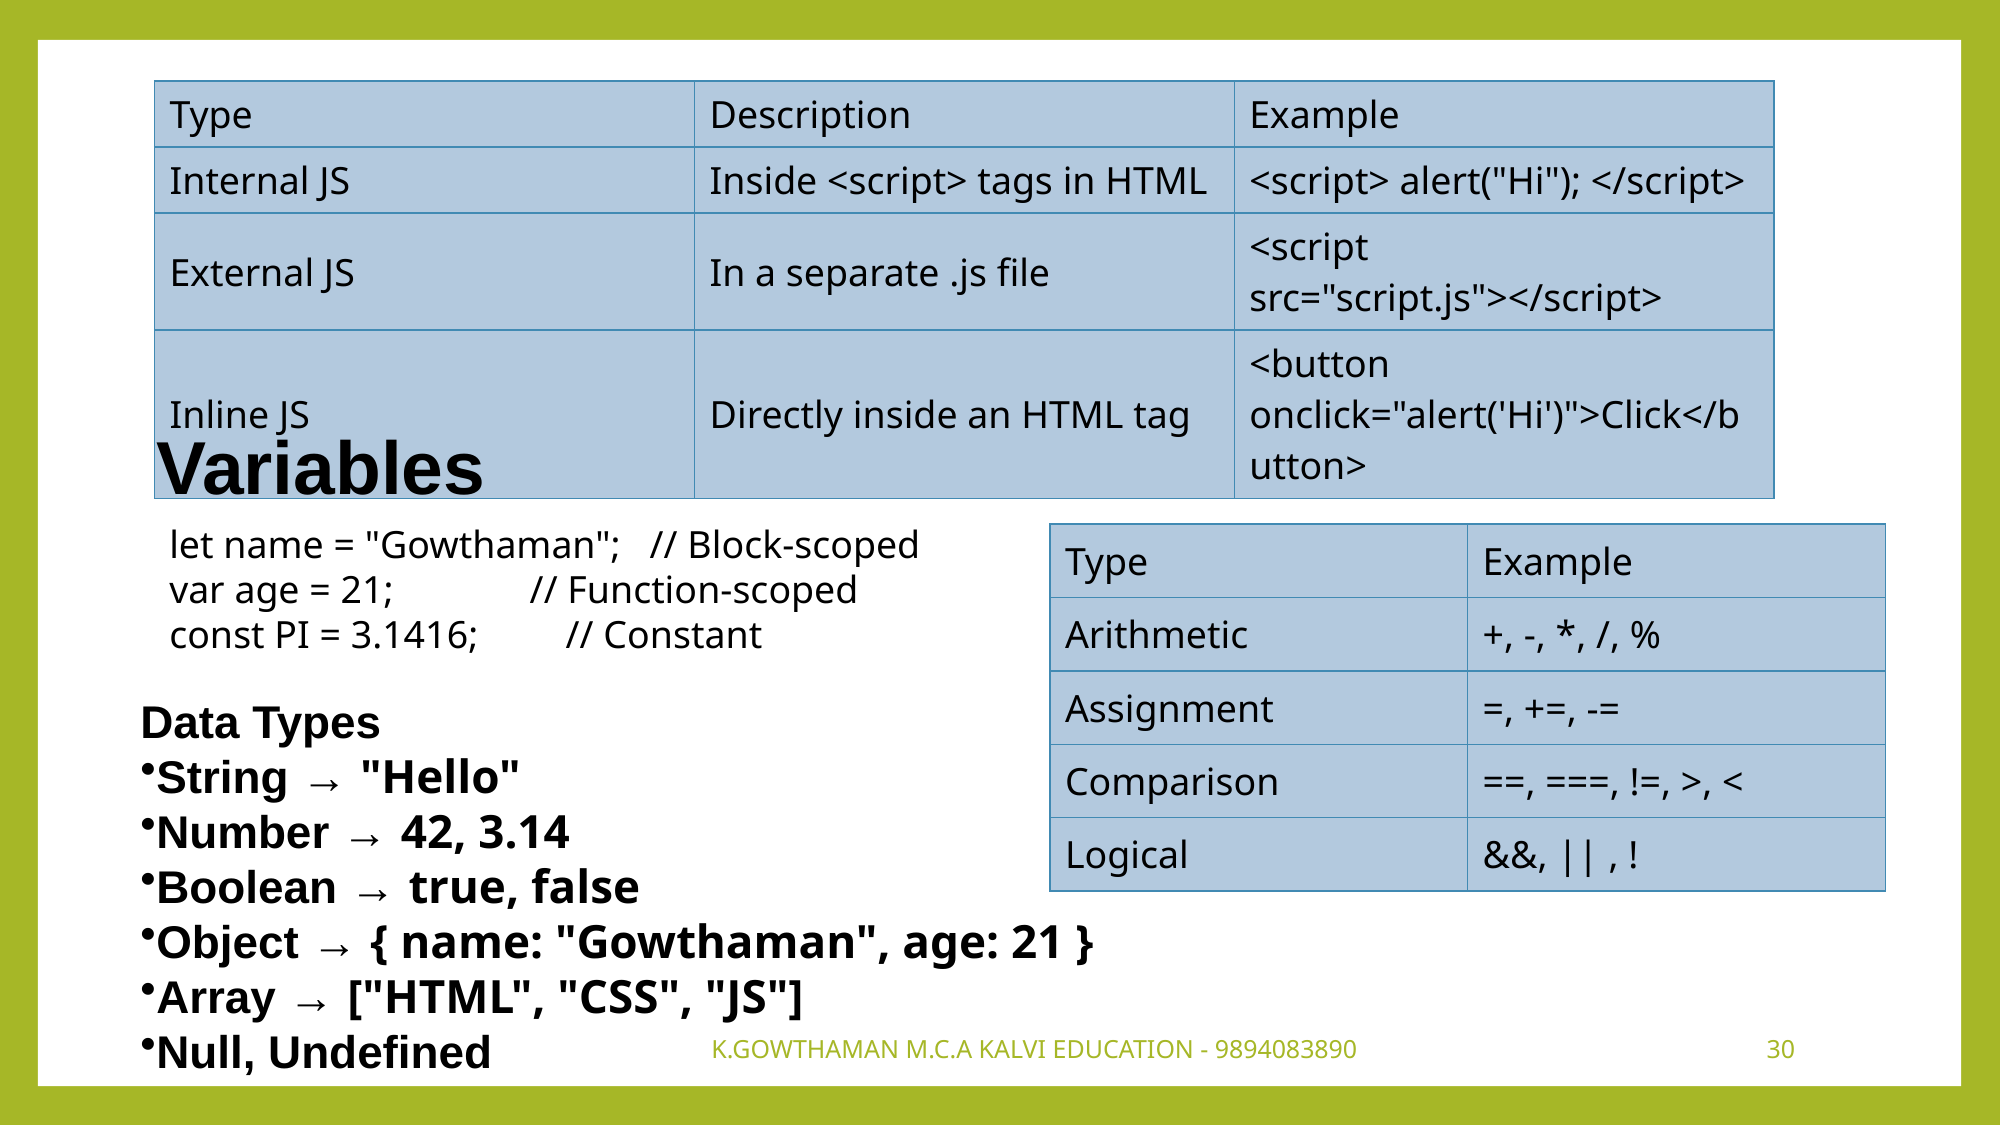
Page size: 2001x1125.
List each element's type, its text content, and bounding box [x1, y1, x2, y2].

table_cell Directly inside an HTML tag [695, 331, 1234, 498]
table_cell =, +=, -= [1468, 672, 1885, 744]
table_cell Inline JS [155, 331, 694, 498]
text_box Data Types String → "Hello" Number → 42, 3.14 Boolean → true, false Object → { name: "Gowthaman", age: 21 } Array → ["HTML", "CSS", "JS"] Null, Undefined [125, 684, 1109, 1085]
text_box Variables [141, 412, 501, 684]
table_header Type [1051, 525, 1467, 597]
table_cell <script src="script.js"></script> [1235, 214, 1773, 329]
table_cell External JS [155, 214, 694, 329]
slide_number 30 [1530, 1020, 1811, 1081]
table_header Example [1235, 82, 1773, 146]
table_header Type [155, 82, 694, 146]
table_cell <button onclick="alert('Hi')">Click</button> [1235, 331, 1773, 498]
table_cell In a separate .js file [695, 214, 1234, 329]
footer K.GOWTHAMAN M.C.A KALVI EDUCATION - 9894083890 [647, 1020, 1422, 1081]
table_cell ==, ===, !=, >, < [1468, 745, 1885, 817]
table_cell Arithmetic [1051, 598, 1467, 670]
table_cell Inside <script> tags in HTML [695, 148, 1234, 212]
text_box let name = "Gowthaman"; // Block-scoped var age = 21; // Function-scoped const PI = 3.1416; // Constant [501, 513, 1155, 664]
table_header Example [1468, 525, 1885, 597]
table_cell Comparison [1051, 745, 1467, 817]
table_cell &&, || , ! [1468, 818, 1885, 890]
table_header Description [695, 82, 1234, 146]
table_cell +, -, *, /, % [1468, 598, 1885, 670]
table_cell Logical [1051, 818, 1467, 890]
table_cell <script> alert("Hi"); </script> [1235, 148, 1773, 212]
table_cell Internal JS [155, 148, 694, 212]
table_cell Assignment [1051, 672, 1467, 744]
